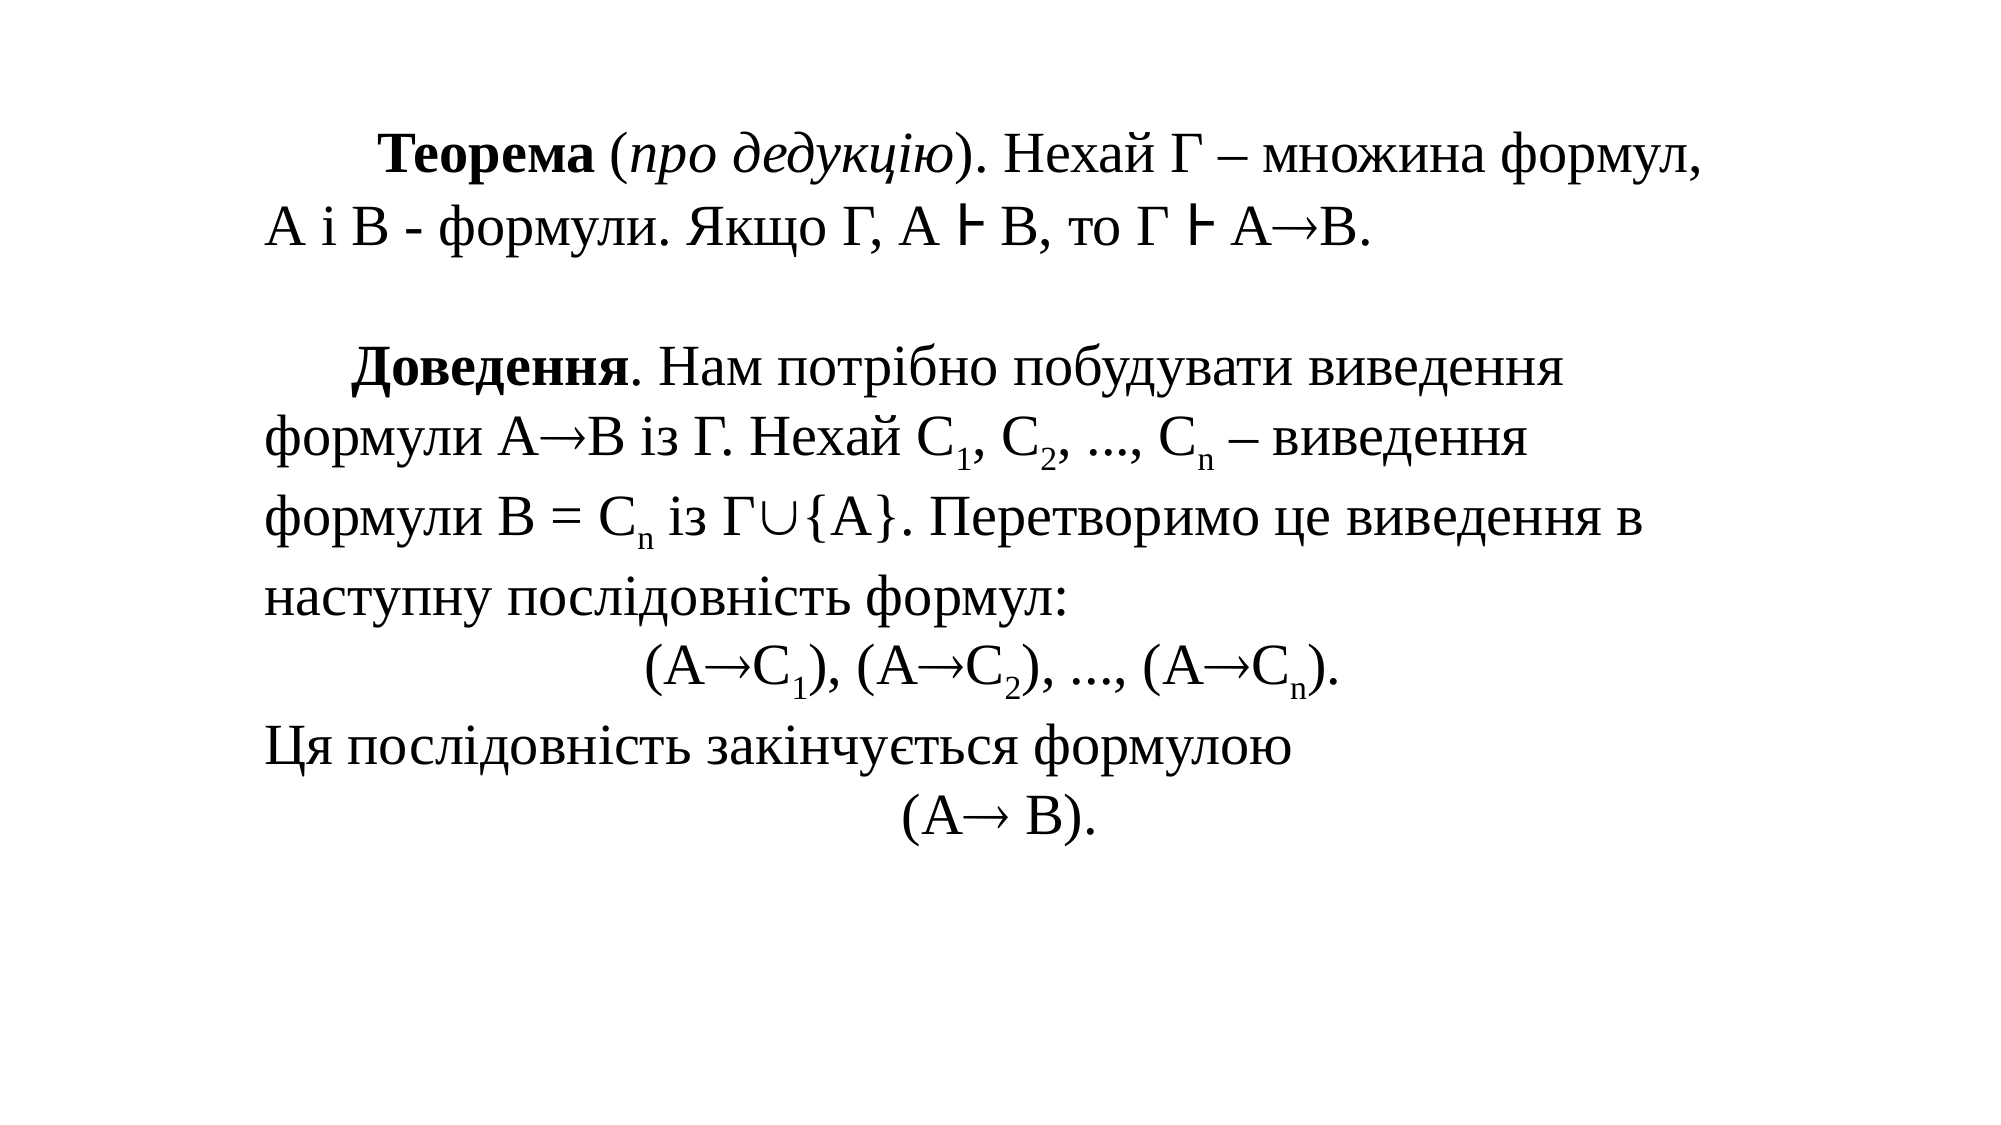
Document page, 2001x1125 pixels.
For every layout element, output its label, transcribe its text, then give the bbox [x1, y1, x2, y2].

text_box Теорема (про дедукцію). Нехай Г – множина формул, А і В - формули. Якщо Г, А Ⱶ В, то Г Ⱶ АВ. Доведення. Нам потрібно побудувати виведення формули АВ із Г. Нехай С1, С2, ..., Сn – виведення формули В = Сn із Г{А}. Перетворимо це виведення в наступну послідовність формул: (АС1), (АС2), ..., (АСn). Ця послідовність закінчується формулою (А В). [249, 0, 1750, 854]
